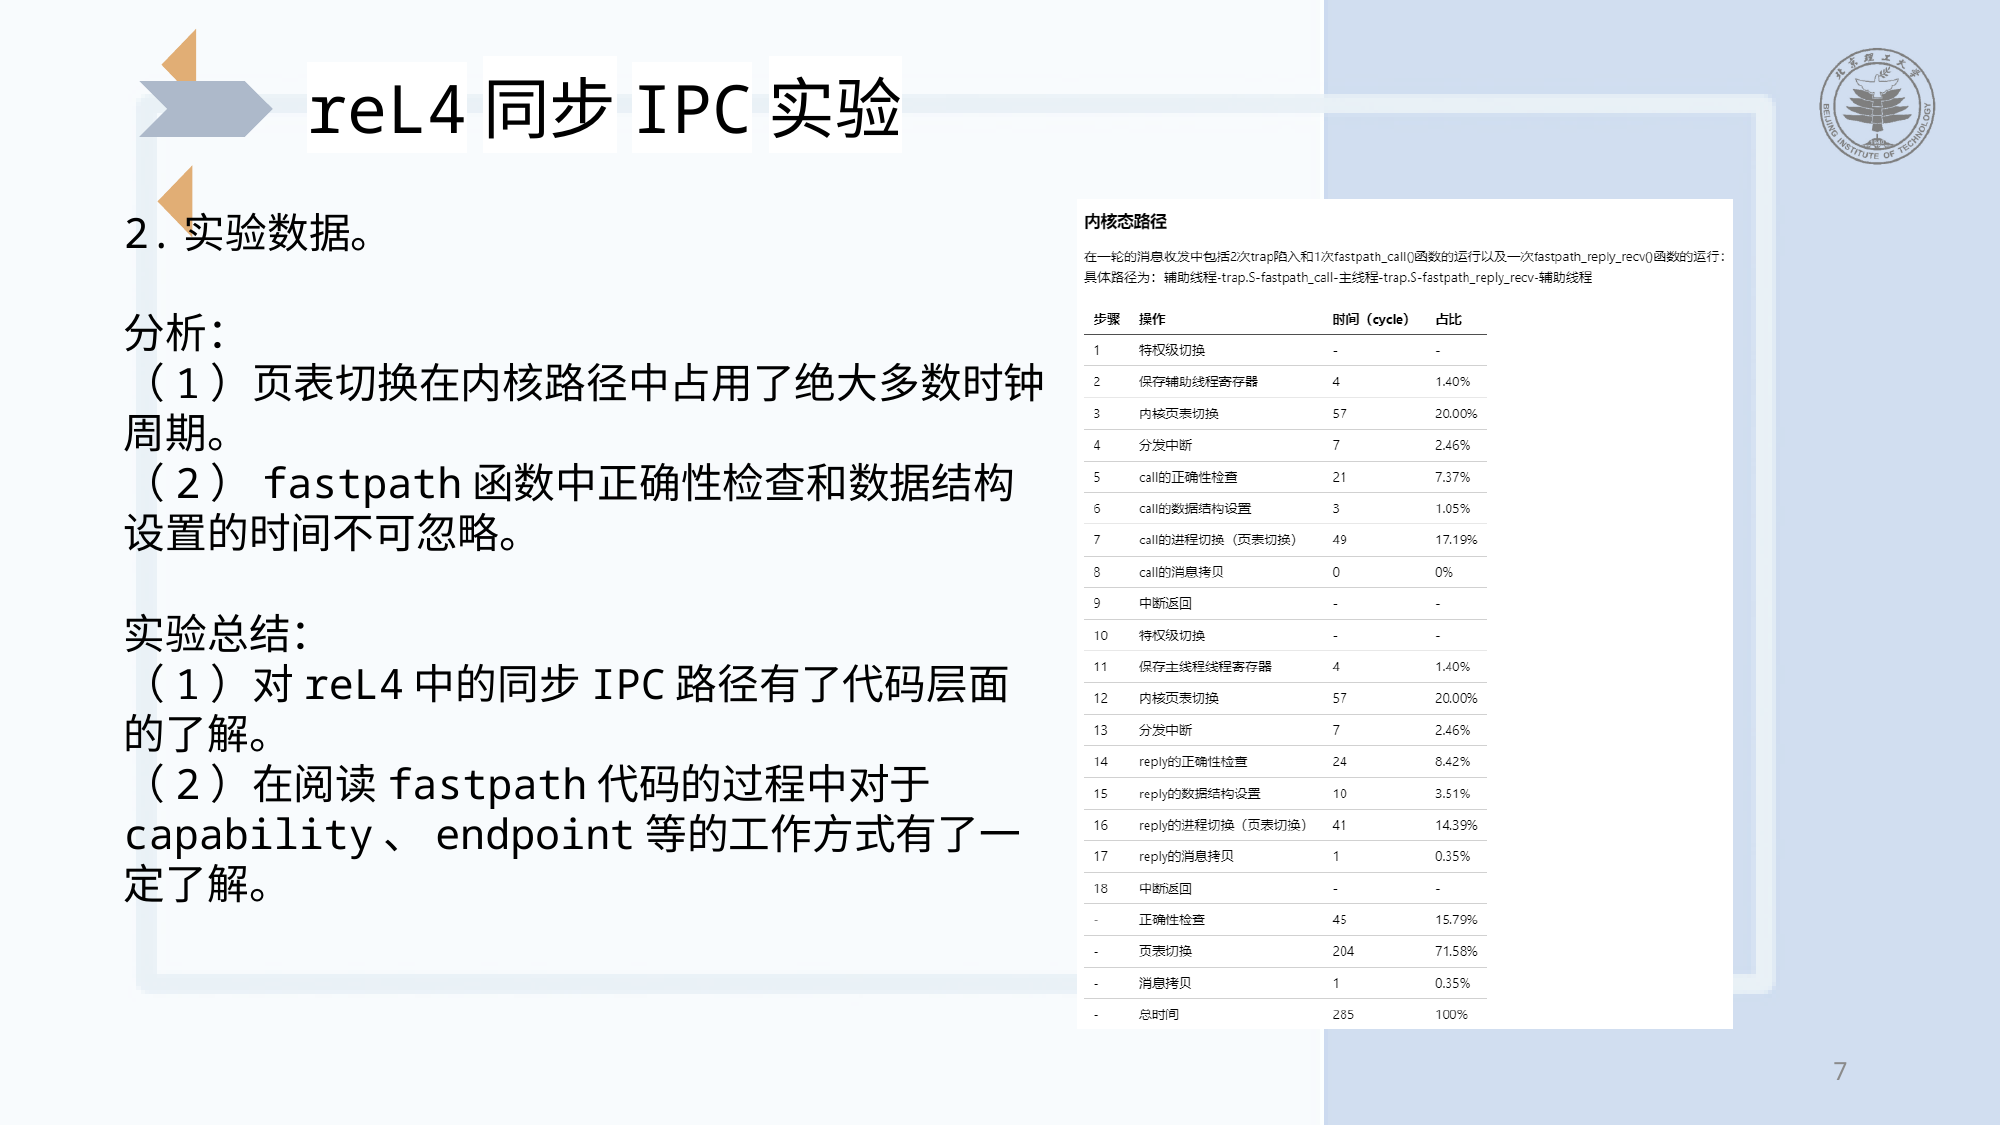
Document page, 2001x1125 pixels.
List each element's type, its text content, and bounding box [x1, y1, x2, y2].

text_box 2.实验数据。 分析： （1）页表切换在内核路径中占用了绝大多数时钟周期。 （2）fastpath函数中正确性检查和数据结构设置的时间不可忽略。 实验总结： （1）对reL4中的同步IPC路径有了代码层面的了解。 （2）在阅读fastpath代码的过程中对于capability、endpoint等的工作方式有了一定了解。 [109, 199, 1066, 915]
text_box reL4同步IPC实验 [292, 59, 1175, 154]
slide_number 7 [1412, 1042, 1863, 1103]
picture [1807, 45, 1951, 170]
text_box [136, 79, 275, 138]
picture [1077, 199, 1733, 1029]
